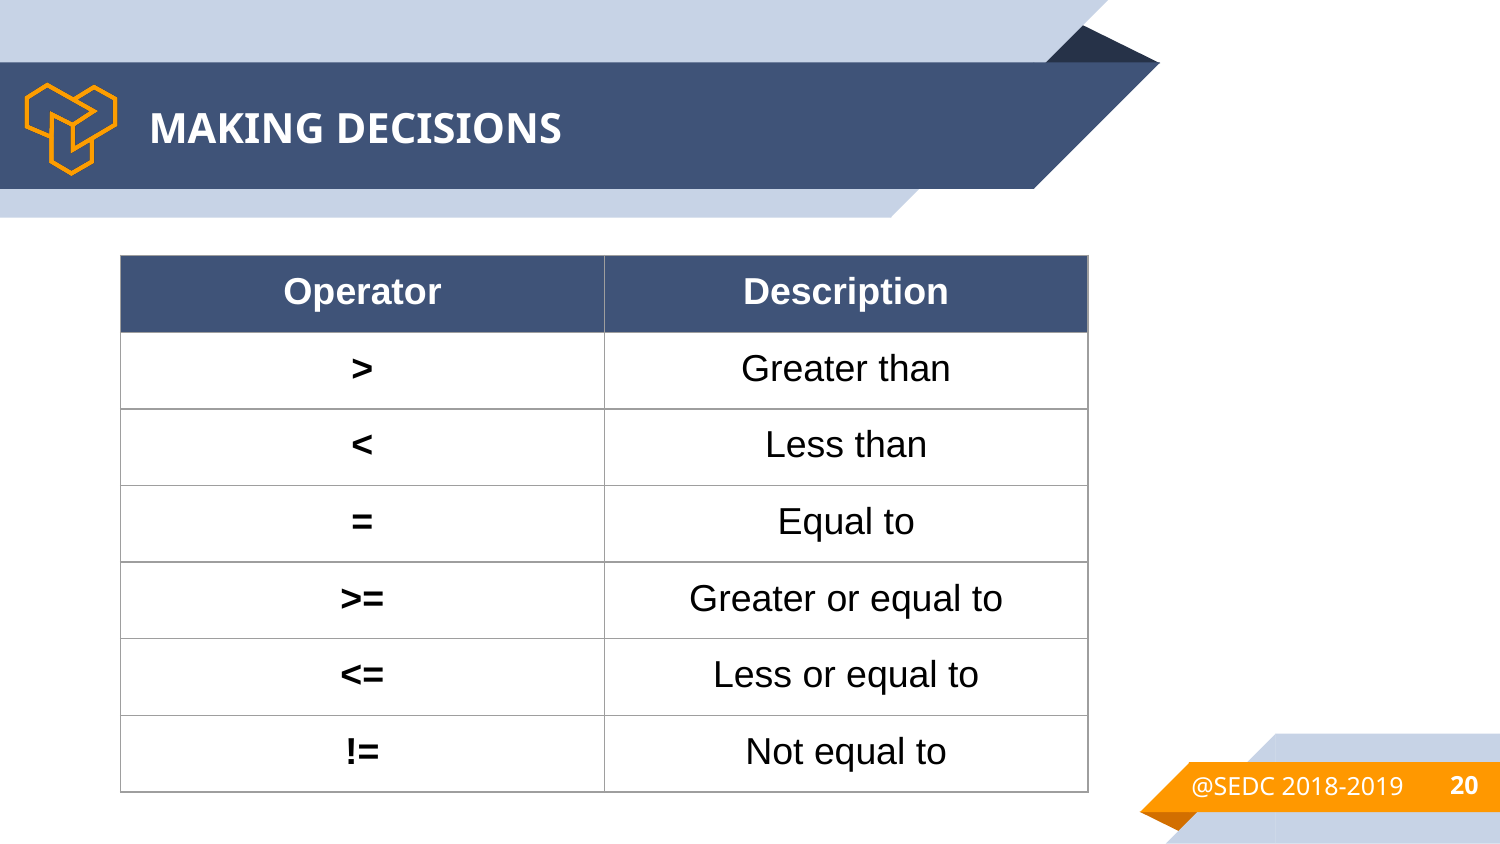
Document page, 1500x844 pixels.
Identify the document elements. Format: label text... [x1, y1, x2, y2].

table_cell <= [121, 639, 604, 715]
table_cell > [121, 333, 604, 408]
text_box @SEDC 2018-2019 [1176, 755, 1445, 839]
table_cell = [121, 486, 604, 561]
title MAKING DECISIONS [133, 64, 1035, 190]
table_header Description [605, 256, 1087, 332]
table_cell Less or equal to [605, 639, 1087, 715]
table_header Operator [121, 256, 604, 332]
table_cell != [121, 716, 604, 791]
table_cell Equal to [605, 486, 1087, 561]
slide_number ‹#› [1445, 760, 1494, 813]
table_cell Not equal to [605, 716, 1087, 791]
table_cell Greater than [605, 333, 1087, 408]
table_cell < [121, 410, 604, 485]
table_cell Less than [605, 410, 1087, 485]
table_cell >= [121, 563, 604, 638]
table_cell Greater or equal to [605, 563, 1087, 638]
picture [21, 77, 121, 177]
